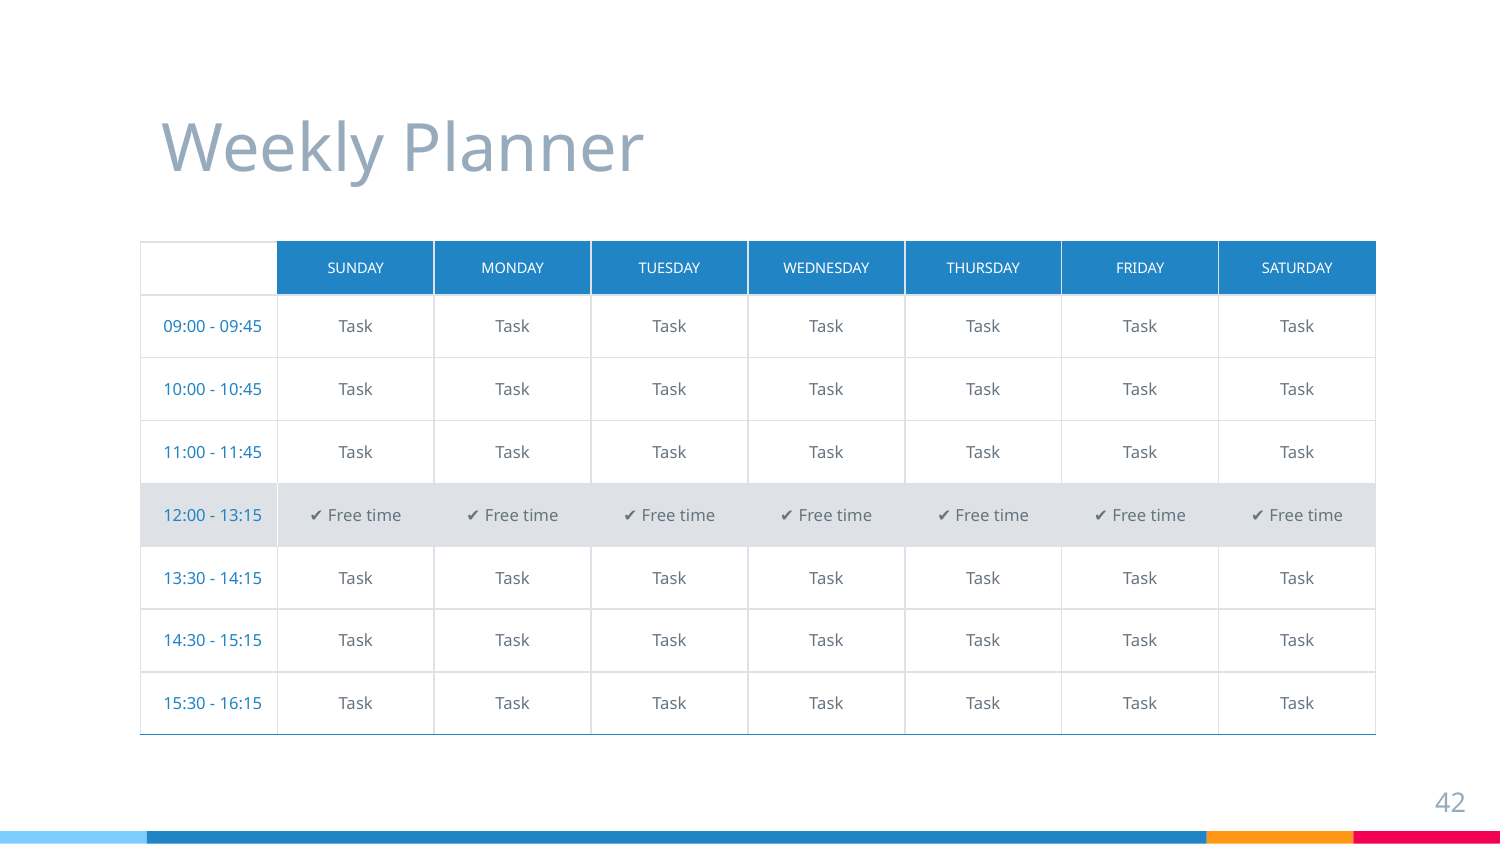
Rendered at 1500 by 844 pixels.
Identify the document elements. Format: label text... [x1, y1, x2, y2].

table_cell ✔ Free time [749, 484, 904, 546]
table_cell Task [1219, 673, 1375, 734]
table_header TUESDAY [592, 243, 747, 294]
table_cell ✔ Free time [435, 484, 590, 546]
table_cell Task [278, 610, 433, 671]
table_cell Task [435, 296, 590, 357]
slide_number 42 [1391, 770, 1482, 822]
table_header WEDNESDAY [749, 243, 904, 294]
table_cell Task [592, 673, 747, 734]
table_cell Task [435, 673, 590, 734]
table_cell Task [592, 547, 747, 608]
table_cell Task [1062, 296, 1218, 357]
table_cell ✔ Free time [592, 484, 747, 546]
table_cell Task [906, 610, 1061, 671]
table_cell Task [435, 421, 590, 483]
table_cell Task [906, 296, 1061, 357]
table_cell Task [278, 358, 433, 420]
table_cell Task [1062, 610, 1218, 671]
table_cell Task [435, 610, 590, 671]
table_header MONDAY [435, 243, 590, 294]
table_cell 10:00 - 10:45 [141, 358, 277, 420]
table_header SATURDAY [1219, 243, 1375, 294]
table_cell ✔ Free time [906, 484, 1061, 546]
table_header SUNDAY [278, 243, 433, 294]
table_cell Task [749, 421, 904, 483]
table_cell Task [435, 547, 590, 608]
table_cell 12:00 - 13:15 [141, 484, 277, 546]
table_cell Task [906, 421, 1061, 483]
table_cell Task [1062, 358, 1218, 420]
table_cell ✔ Free time [1219, 484, 1375, 546]
table_cell Task [906, 547, 1061, 608]
table_cell Task [592, 358, 747, 420]
table_cell 09:00 - 09:45 [141, 296, 277, 357]
table_cell 15:30 - 16:15 [141, 673, 277, 734]
table_cell ✔ Free time [278, 484, 433, 546]
table_cell 13:30 - 14:15 [141, 547, 277, 608]
table_cell Task [278, 547, 433, 608]
table_header [141, 243, 277, 294]
table_cell Task [1219, 296, 1375, 357]
table_cell Task [278, 296, 433, 357]
table_cell Task [592, 296, 747, 357]
table_cell Task [749, 296, 904, 357]
title Weekly Planner [146, 58, 1207, 200]
table_cell Task [592, 421, 747, 483]
table_cell Task [906, 358, 1061, 420]
table_cell Task [749, 547, 904, 608]
table_cell 14:30 - 15:15 [141, 610, 277, 671]
table_cell Task [1219, 421, 1375, 483]
table_cell Task [906, 673, 1061, 734]
table_cell Task [1062, 673, 1218, 734]
table_cell Task [592, 610, 747, 671]
table_cell Task [1062, 547, 1218, 608]
table_cell Task [1219, 610, 1375, 671]
table_cell Task [749, 358, 904, 420]
table_cell Task [1062, 421, 1218, 483]
table_cell Task [749, 610, 904, 671]
table_header THURSDAY [906, 243, 1061, 294]
table_cell Task [1219, 547, 1375, 608]
table_cell Task [435, 358, 590, 420]
table_cell Task [278, 673, 433, 734]
table_cell 11:00 - 11:45 [141, 421, 277, 483]
table_cell ✔ Free time [1062, 484, 1218, 546]
table_cell Task [278, 421, 433, 483]
table_cell Task [749, 673, 904, 734]
table_header FRIDAY [1062, 243, 1218, 294]
table_cell Task [1219, 358, 1375, 420]
